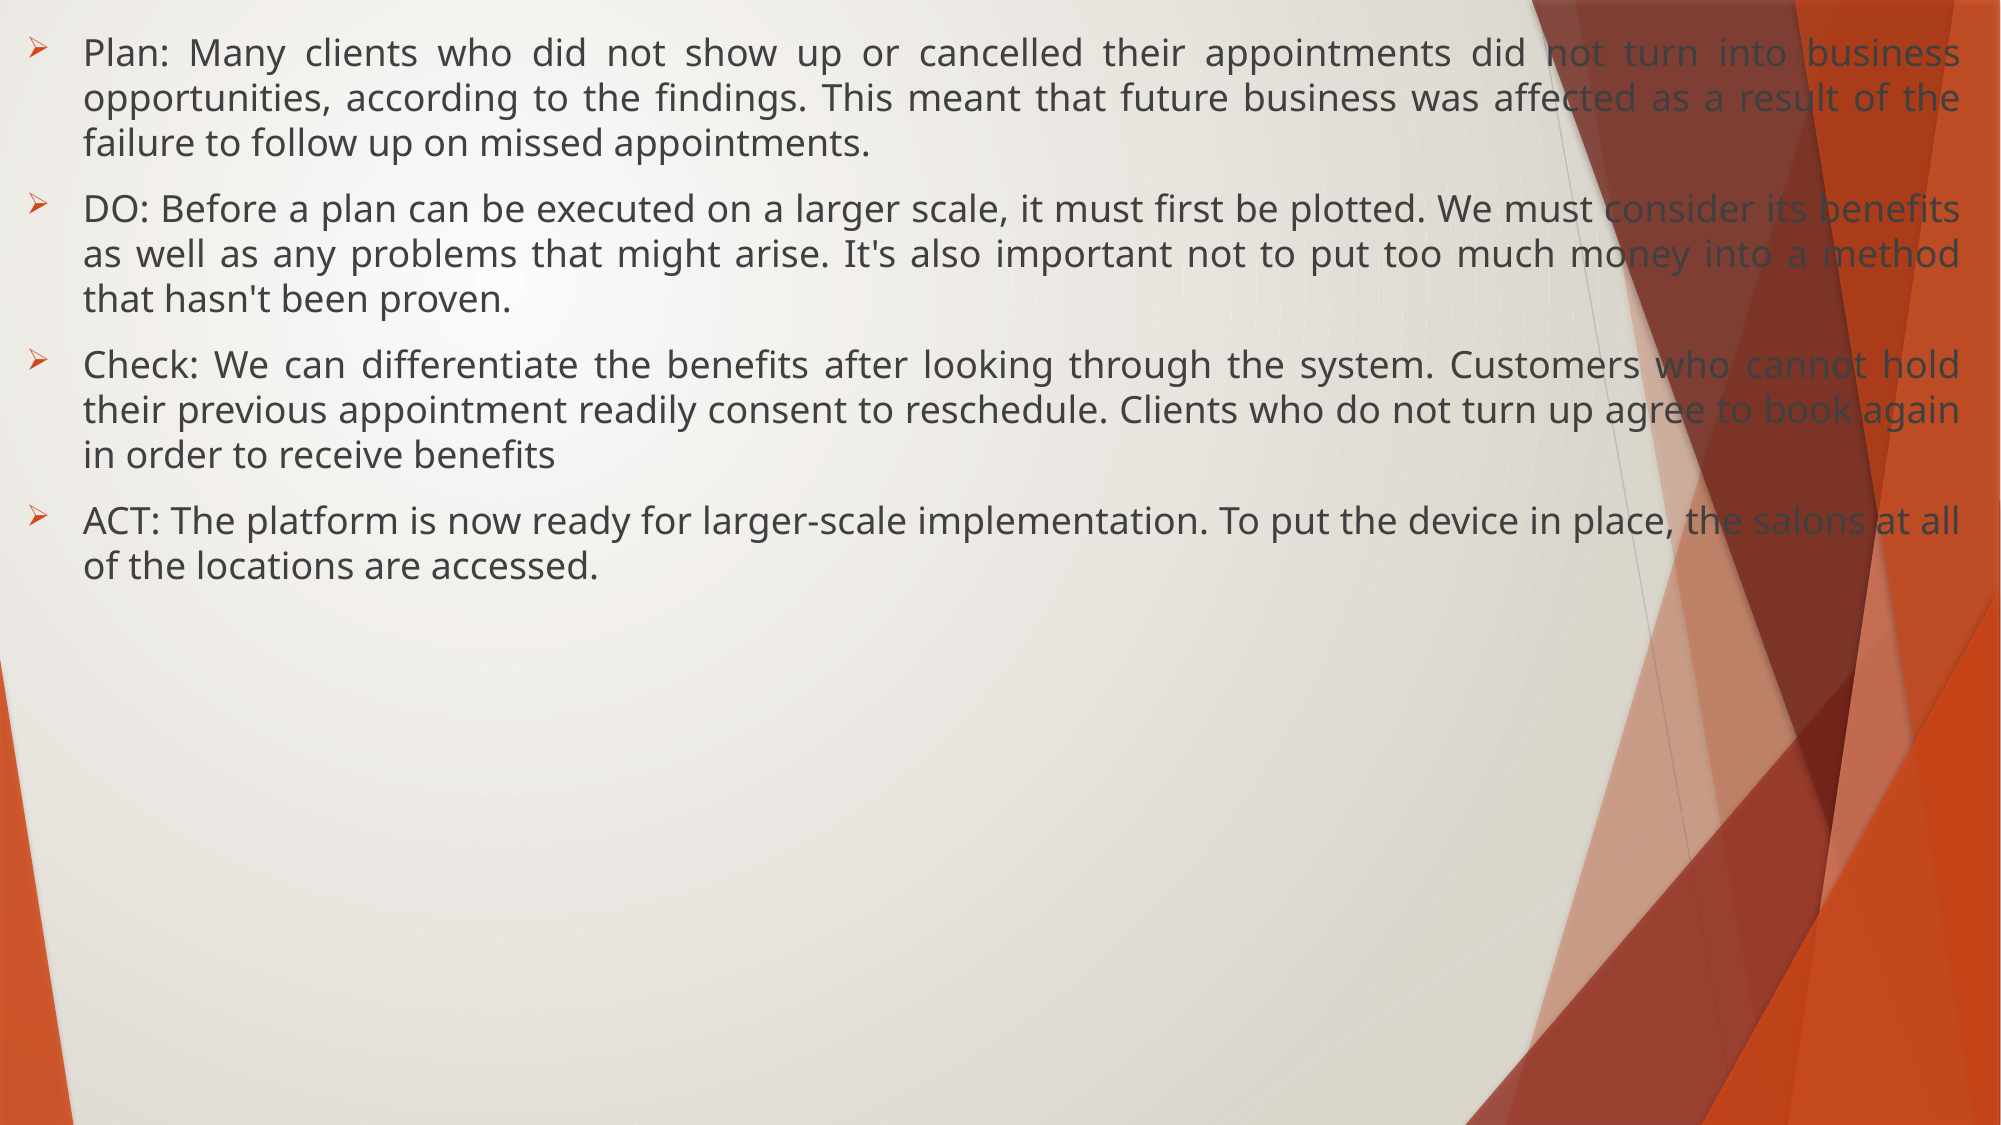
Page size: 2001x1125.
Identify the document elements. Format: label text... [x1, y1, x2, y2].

list Plan: Many clients who did not show up or cancelled their appointments did not turn into business opportunities, according to the findings. This meant that future business was affected as a result of the failure to follow up on missed appointments. DO: Before a plan can be executed on a larger scale, it must first be plotted. We must consider its benefits as well as any problems that might arise. It's also important not to put too much money into a method that hasn't been proven. Check: We can differentiate the benefits after looking through the system. Customers who cannot hold their previous appointment readily consent to reschedule. Clients who do not turn up agree to book again in order to receive benefits ACT: The platform is now ready for larger-scale implementation. To put the device in place, the salons at all of the locations are accessed. [11, 21, 1978, 1103]
